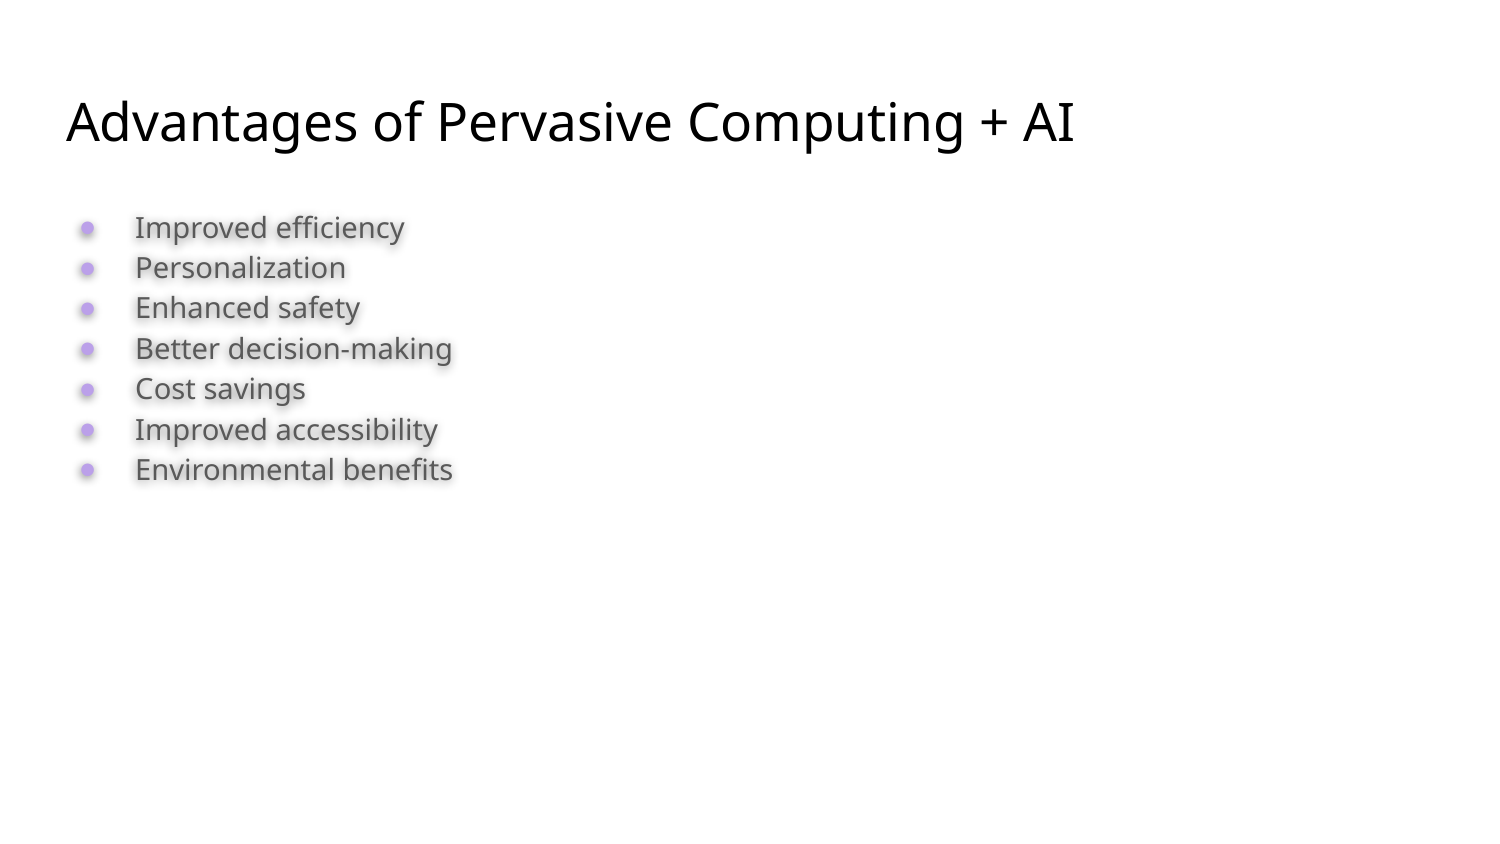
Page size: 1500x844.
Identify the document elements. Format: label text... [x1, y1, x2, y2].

list Improved efficiency Personalization Enhanced safety Better decision-making Cost savings Improved accessibility Environmental benefits [45, 189, 1244, 746]
title Advantages of Pervasive Computing + AI [51, 72, 1449, 167]
